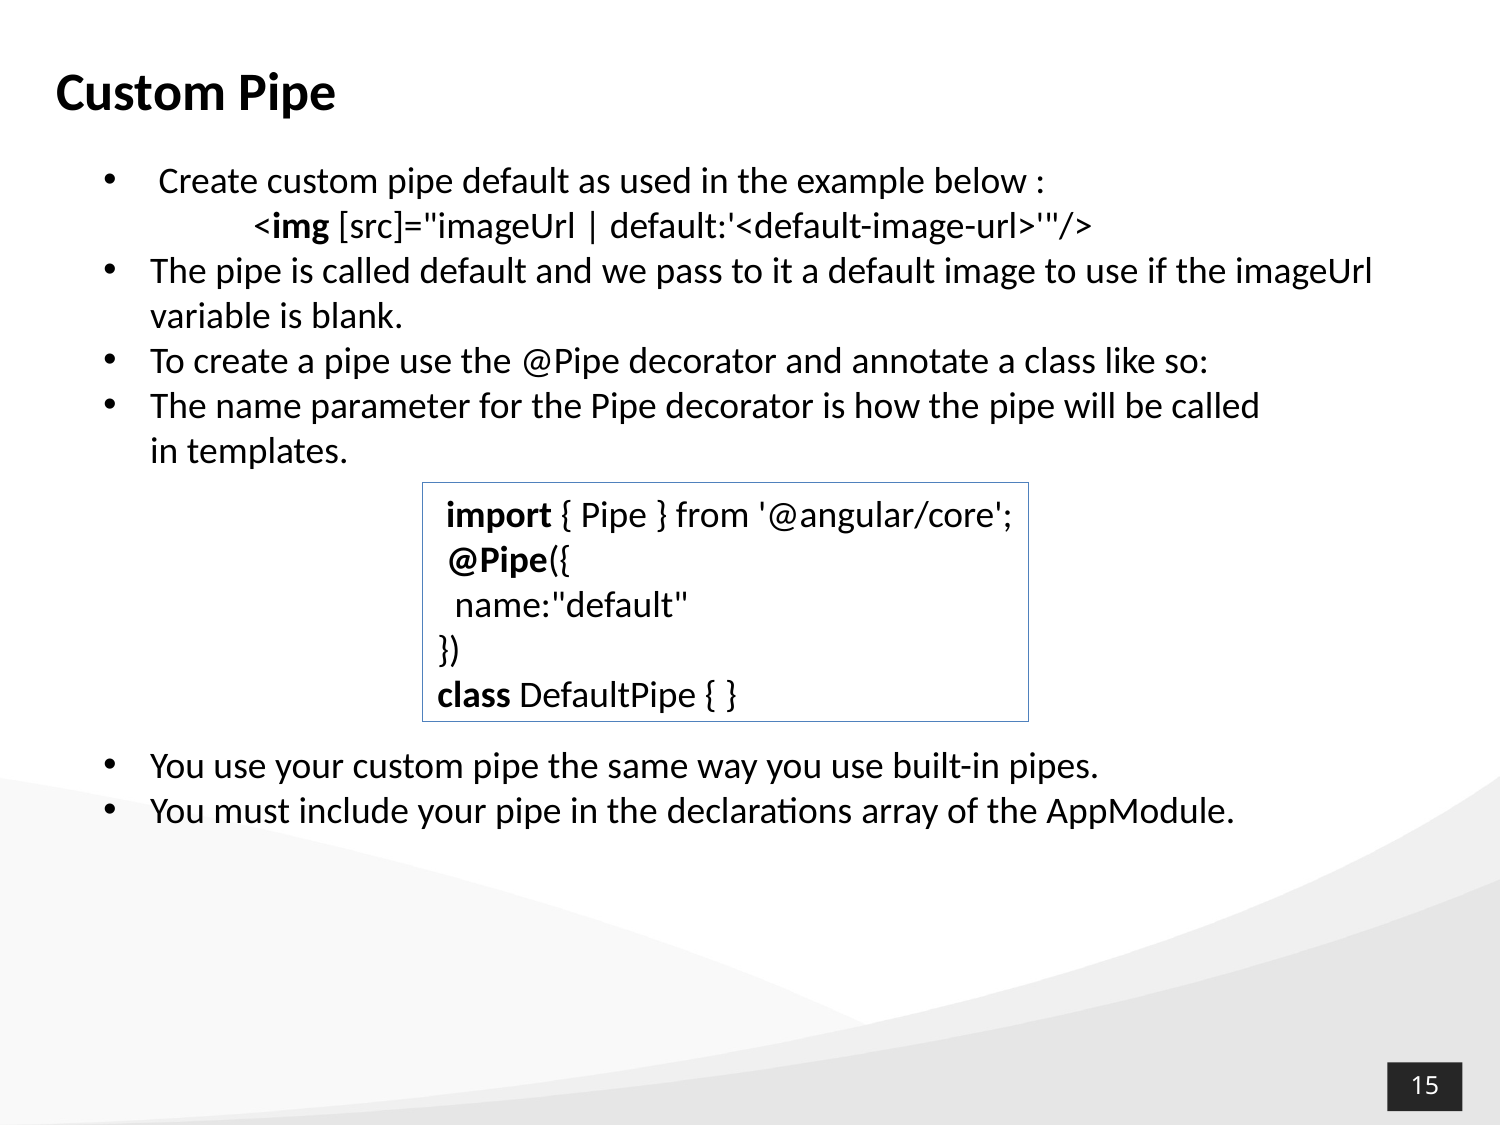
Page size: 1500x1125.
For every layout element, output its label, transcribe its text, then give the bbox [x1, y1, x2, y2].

title Custom Pipe [41, 30, 1233, 147]
picture [0, 0, 1500, 1125]
text_box import { Pipe } from '@angular/core'; @Pipe({ name:"default" }) class DefaultPipe { } [422, 482, 1029, 722]
text_box Create custom pipe default as used in the example below : <img [src]="imageUrl | default:'<default-image-url>'"/> The pipe is called default and we pass to it a default image to use if the imageUrl variable is blank. To create a pipe use the @Pipe decorator and annotate a class like so: The name parameter for the Pipe decorator is how the pipe will be called in templates. You use your custom pipe the same way you use built-in pipes. You must include your pipe in the declarations array of the AppModule. [88, 148, 1436, 884]
